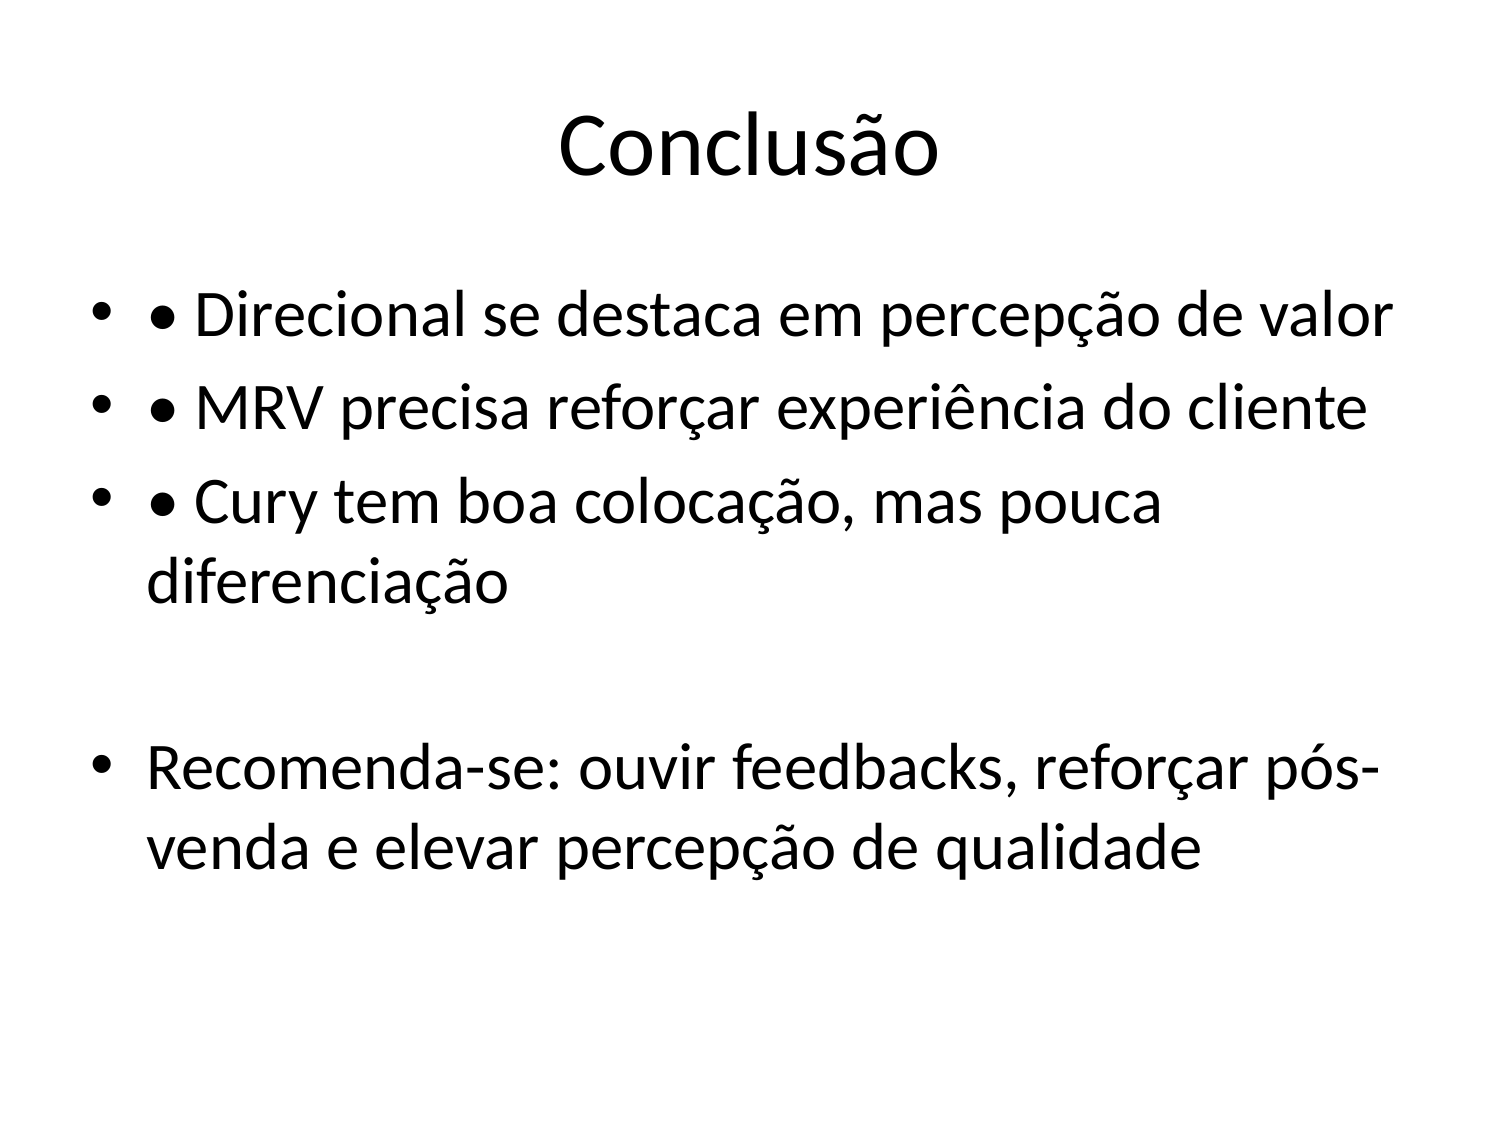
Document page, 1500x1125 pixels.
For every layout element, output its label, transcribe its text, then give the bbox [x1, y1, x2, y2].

title Conclusão [75, 45, 1425, 233]
list • Direcional se destaca em percepção de valor • MRV precisa reforçar experiência do cliente • Cury tem boa colocação, mas pouca diferenciação Recomenda-se: ouvir feedbacks, reforçar pós-venda e elevar percepção de qualidade [75, 262, 1425, 1005]
